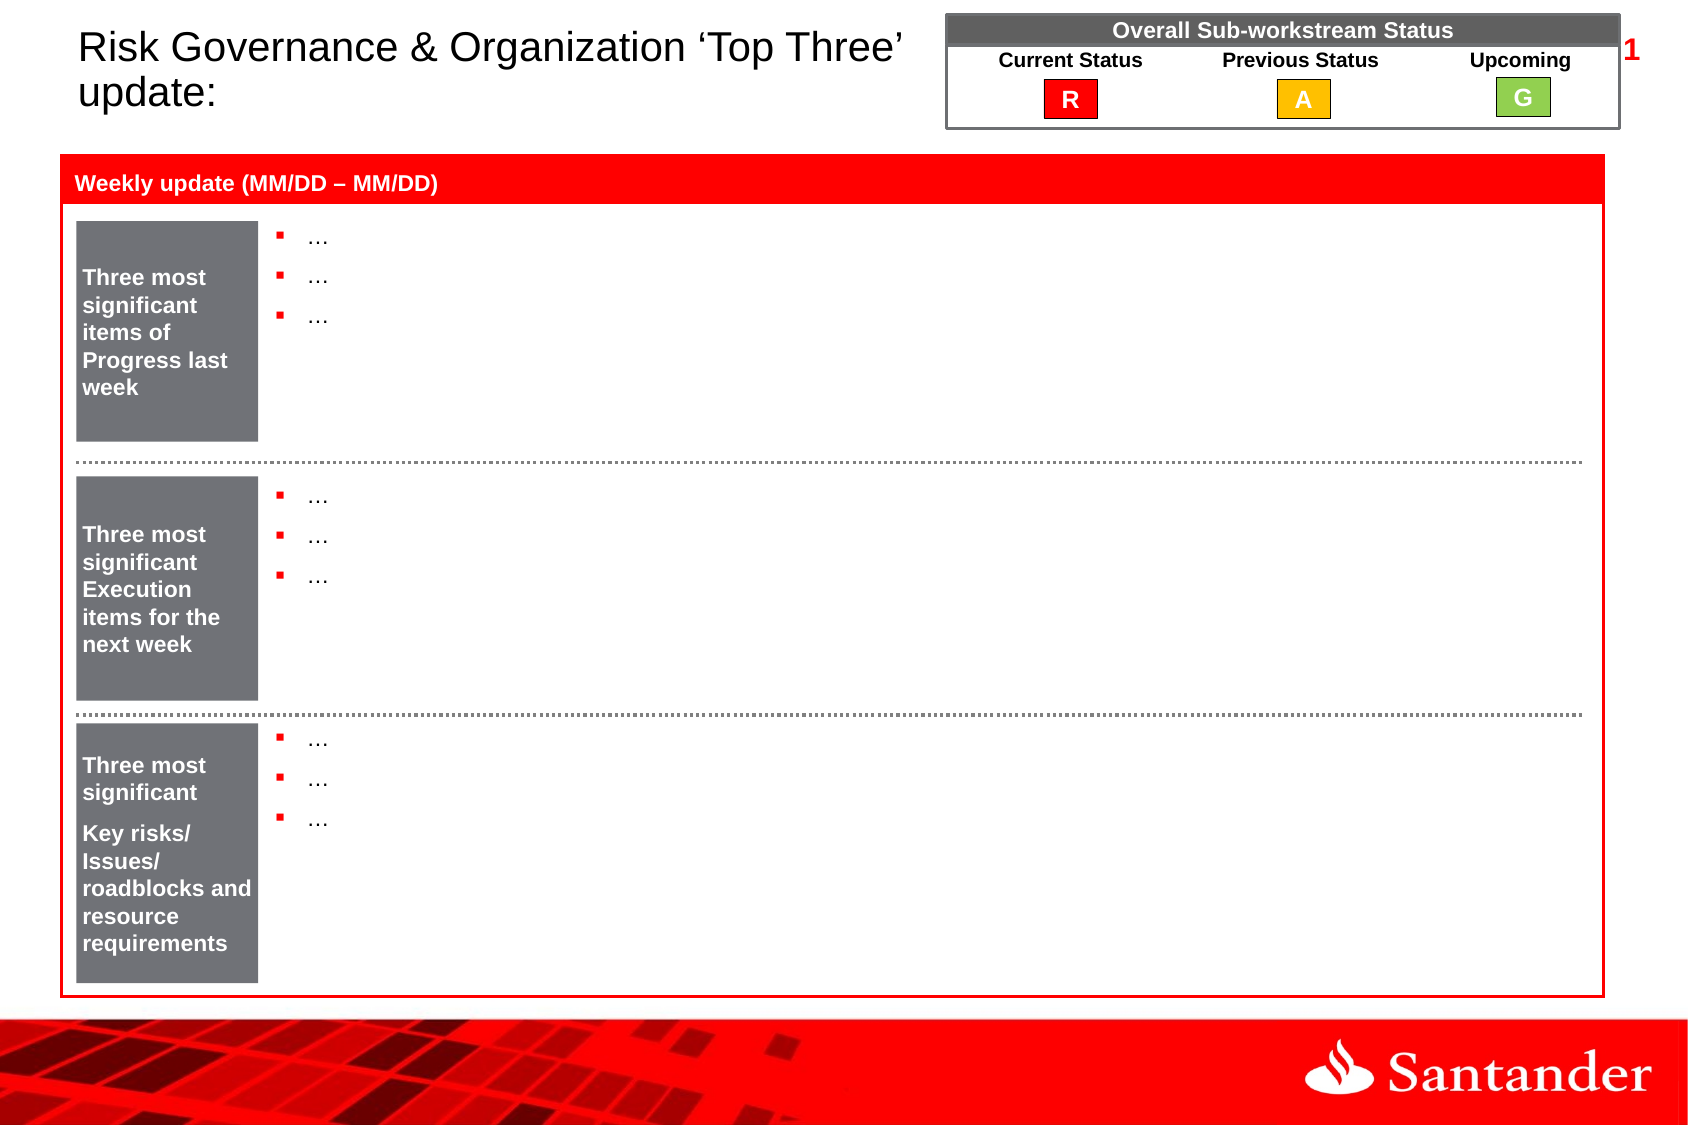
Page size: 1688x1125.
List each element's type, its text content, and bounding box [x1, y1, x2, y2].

text_box … … … [274, 221, 1583, 329]
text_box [924, 14, 1670, 129]
text_box Three most significant Execution items for the next week [76, 476, 259, 701]
text_box Three most significant Key risks/ Issues/ roadblocks and resource requirements [76, 723, 259, 984]
text_box [61, 155, 1604, 997]
text_box … … … [274, 723, 1583, 831]
text_box … … … [274, 480, 1583, 589]
text_box Three most significant items of Progress last week [76, 221, 259, 442]
picture [0, 0, 1688, 1125]
title Risk Governance & Organization ‘Top Three’ update: [62, 17, 920, 84]
text_box Weekly update (MM/DD – MM/DD) [62, 155, 1604, 203]
